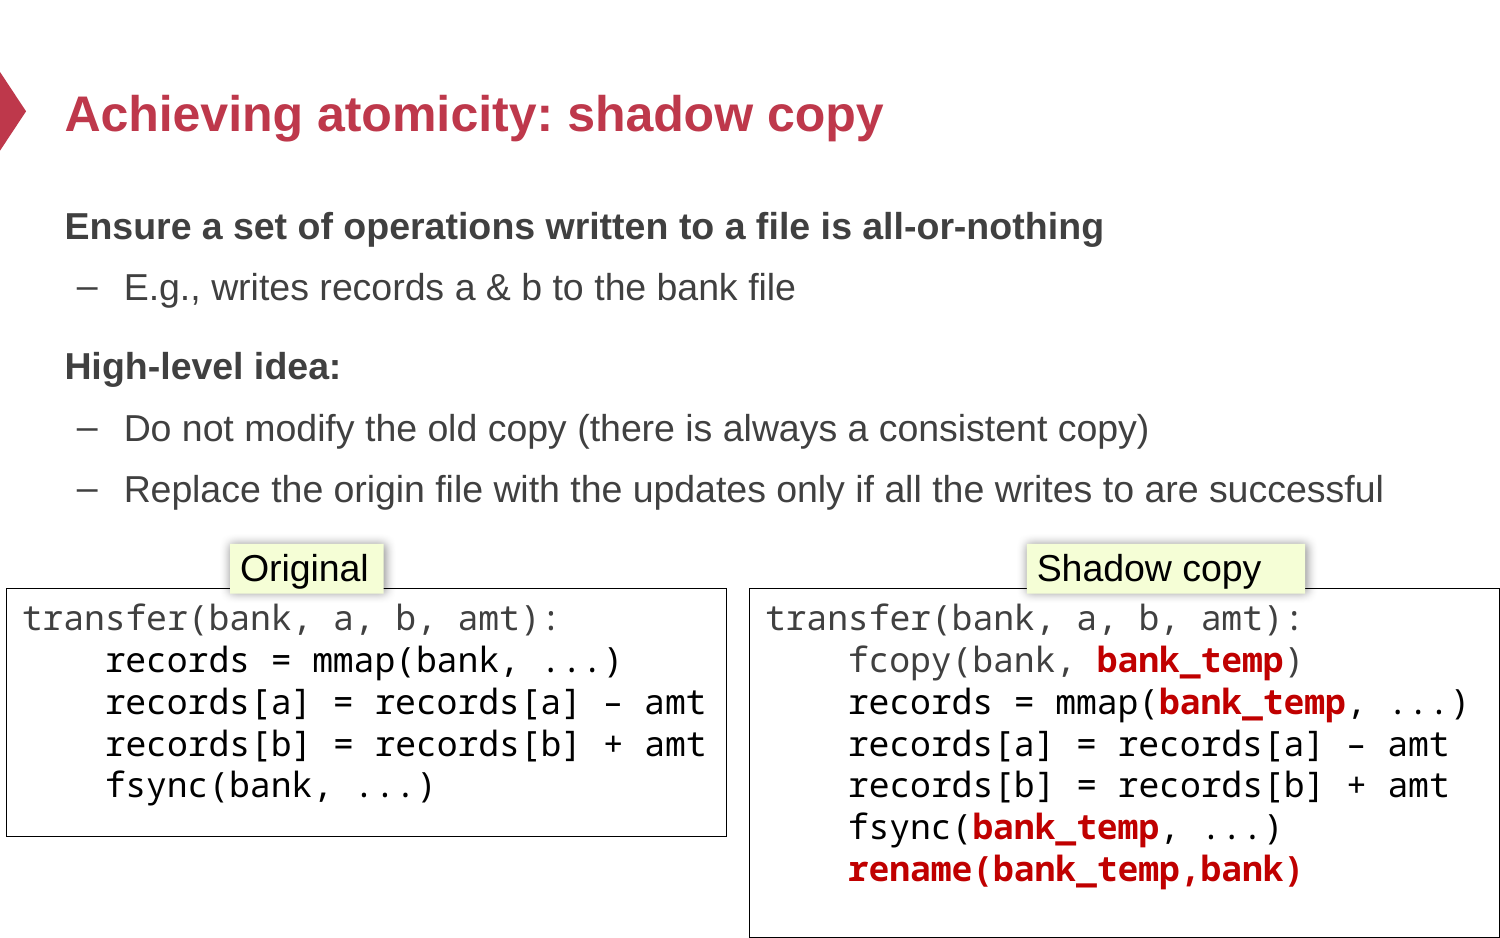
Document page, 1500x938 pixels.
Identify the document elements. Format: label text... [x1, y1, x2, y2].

list Ensure a set of operations written to a file is all-or-nothing E.g., writes records a & b to the bank file High-level idea: Do not modify the old copy (there is always a consistent copy) Replace the origin file with the updates only if all the writes to are successful [49, 185, 1471, 804]
text_box transfer(bank, a, b, amt): fcopy(bank, bank_temp) records = mmap(bank_temp, ...) records[a] = records[a] – amt records[b] = records[b] + amt fsync(bank_temp, ...) rename(bank_temp,bank) [749, 588, 1500, 938]
text_box transfer(bank, a, b, amt): records = mmap(bank, ...) records[a] = records[a] – amt records[b] = records[b] + amt fsync(bank, ...) [6, 588, 727, 837]
text_box Shadow copy [1026, 543, 1306, 594]
title Achieving atomicity: shadow copy [49, 37, 1400, 185]
text_box Original [230, 543, 384, 594]
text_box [225, 538, 392, 588]
